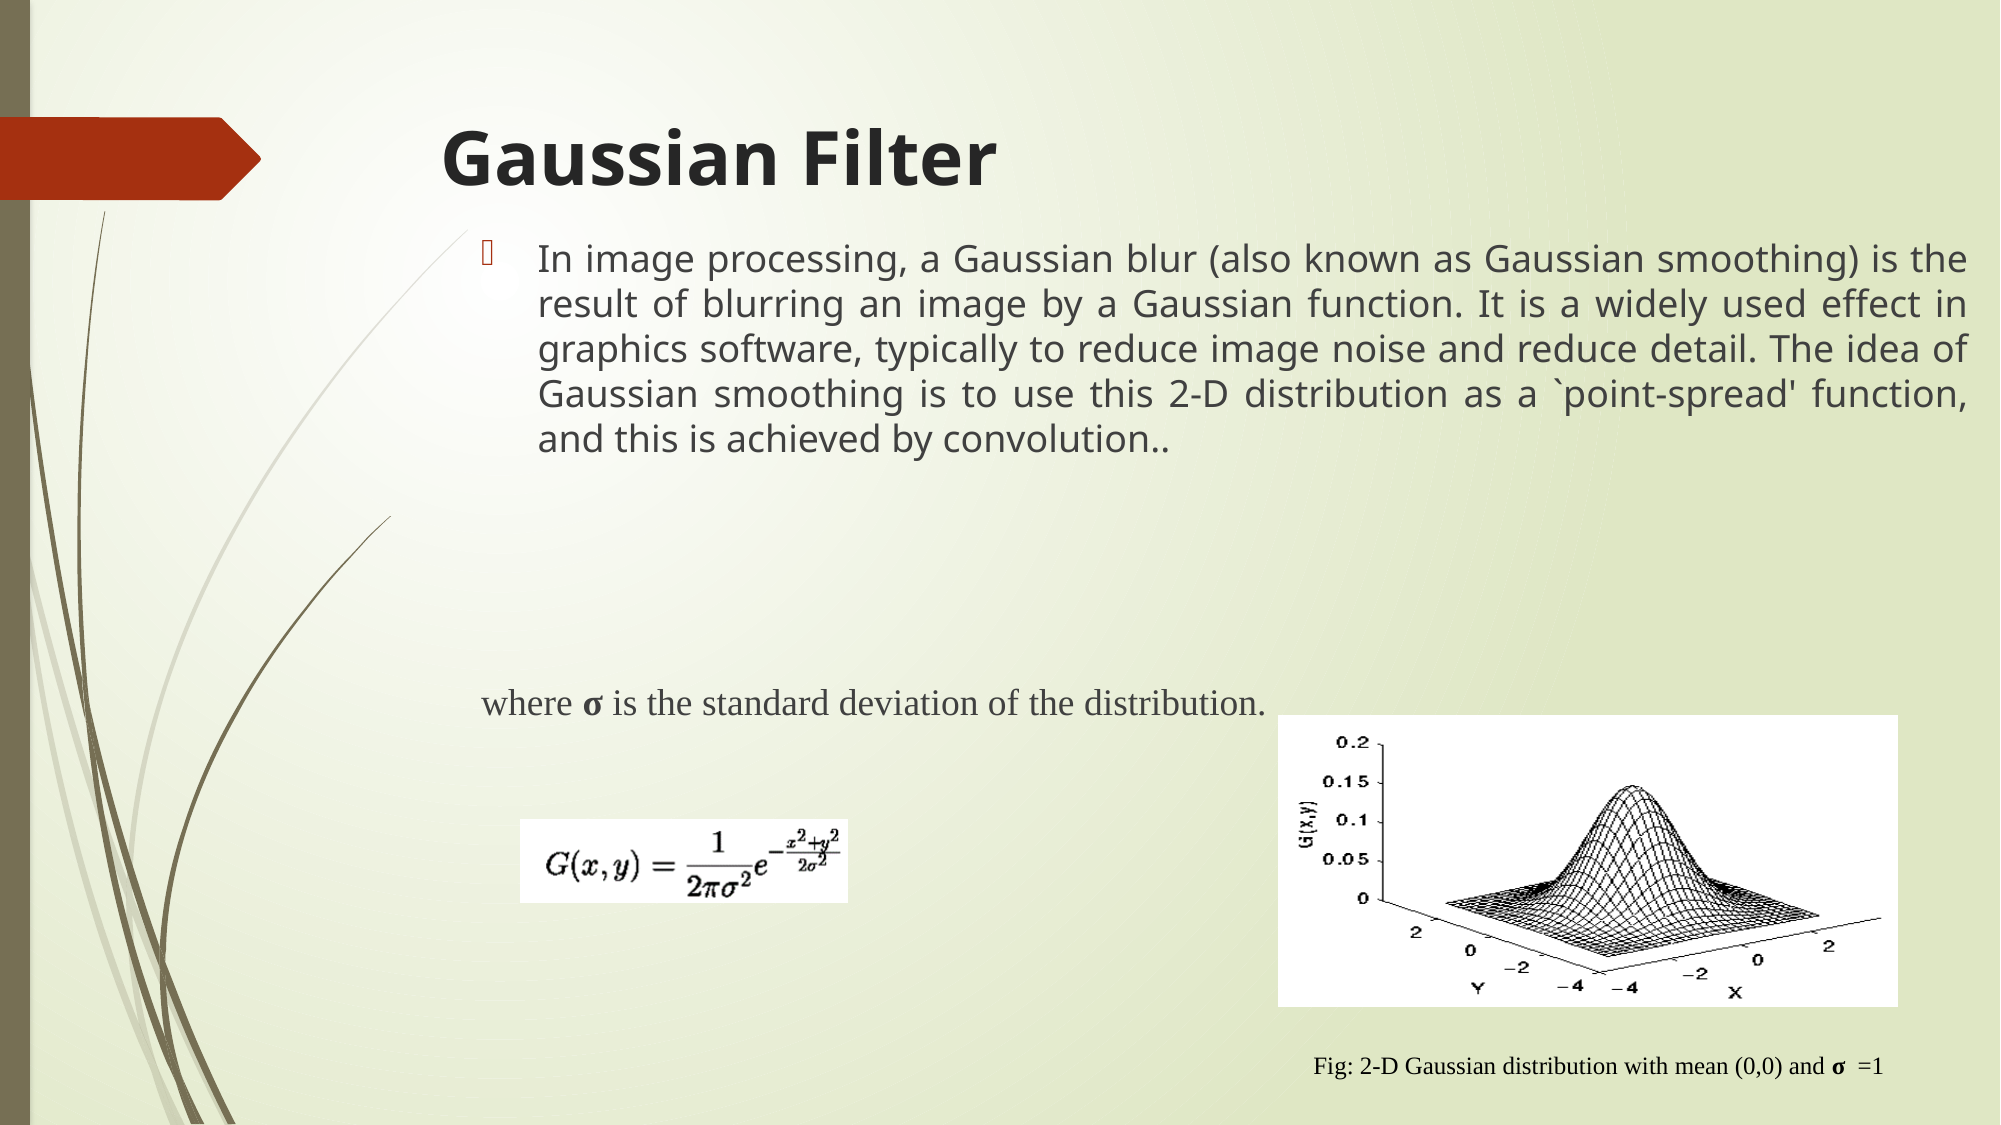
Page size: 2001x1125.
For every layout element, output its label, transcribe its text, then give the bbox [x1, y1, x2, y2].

picture [1277, 715, 1899, 1007]
list In image processing, a Gaussian blur (also known as Gaussian smoothing) is the result of blurring an image by a Gaussian function. It is a widely used effect in graphics software, typically to reduce image noise and reduce detail. The idea of Gaussian smoothing is to use this 2-D distribution as a `point-spread' function, and this is achieved by convolution.. where σ is the standard deviation of the distribution. [466, 227, 1985, 1125]
title Gaussian Filter [425, 102, 1888, 313]
picture [520, 819, 849, 903]
text_box Fig: 2-D Gaussian distribution with mean (0,0) and σ =1 [1298, 1037, 1953, 1088]
